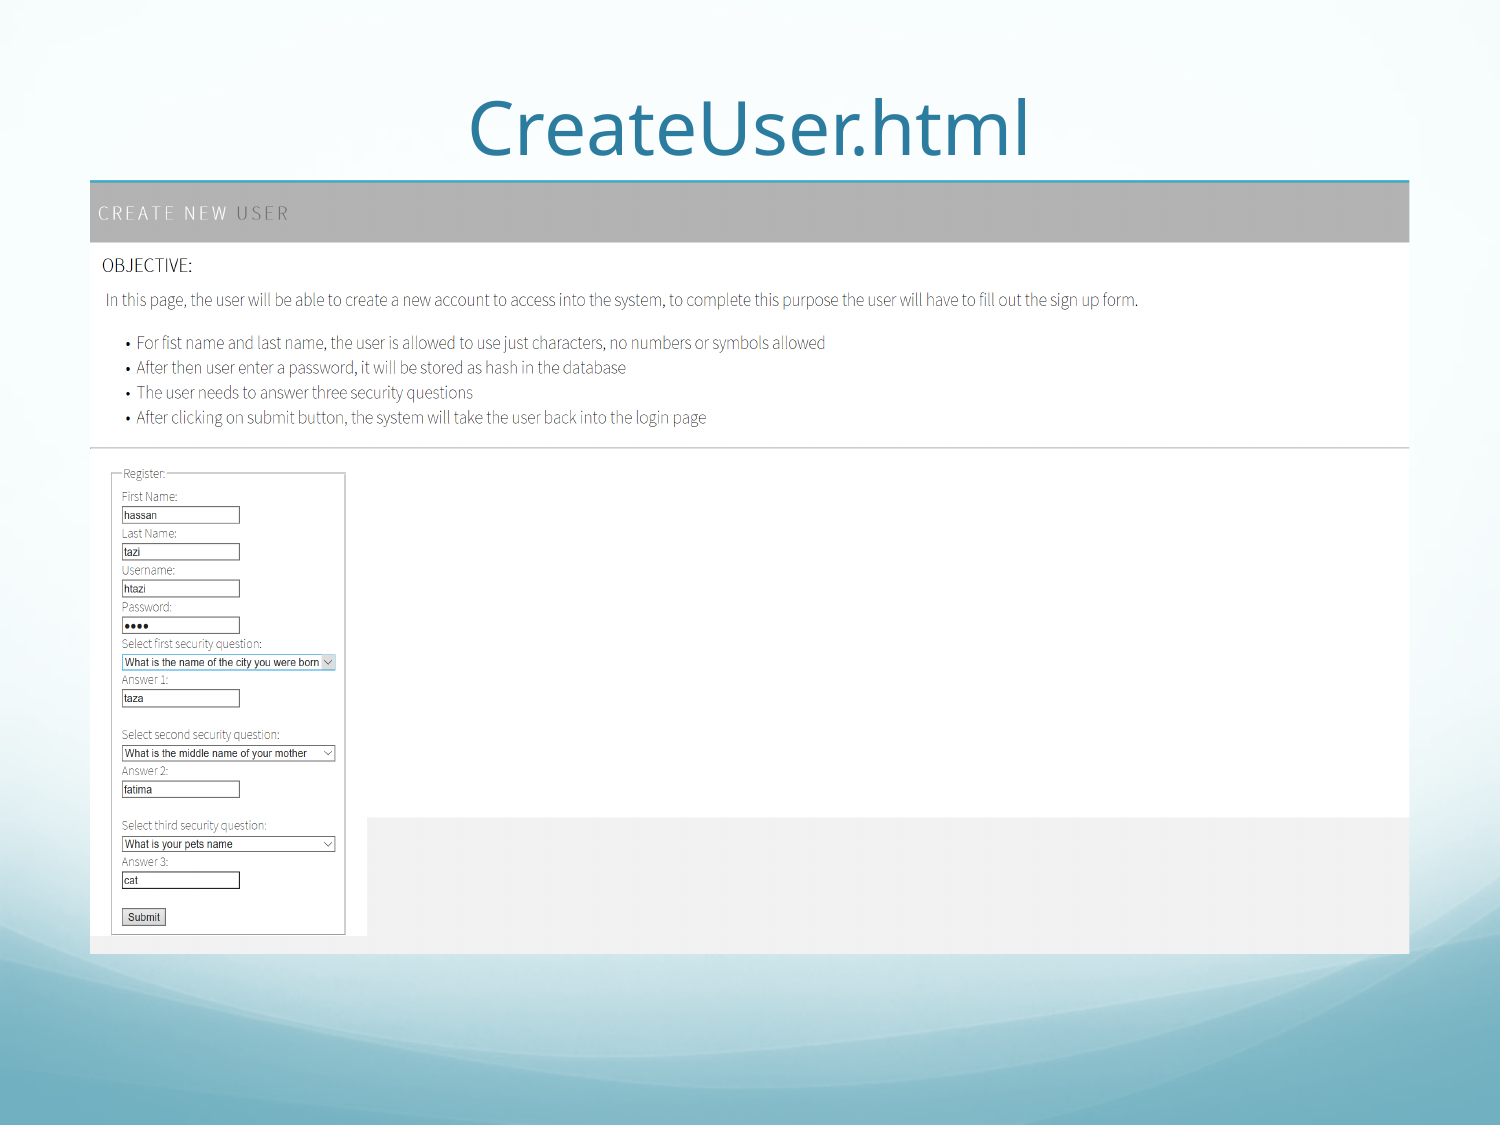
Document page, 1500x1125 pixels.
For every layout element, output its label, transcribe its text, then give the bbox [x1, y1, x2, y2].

title CreateUser.html [90, 41, 1410, 178]
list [89, 180, 1410, 955]
